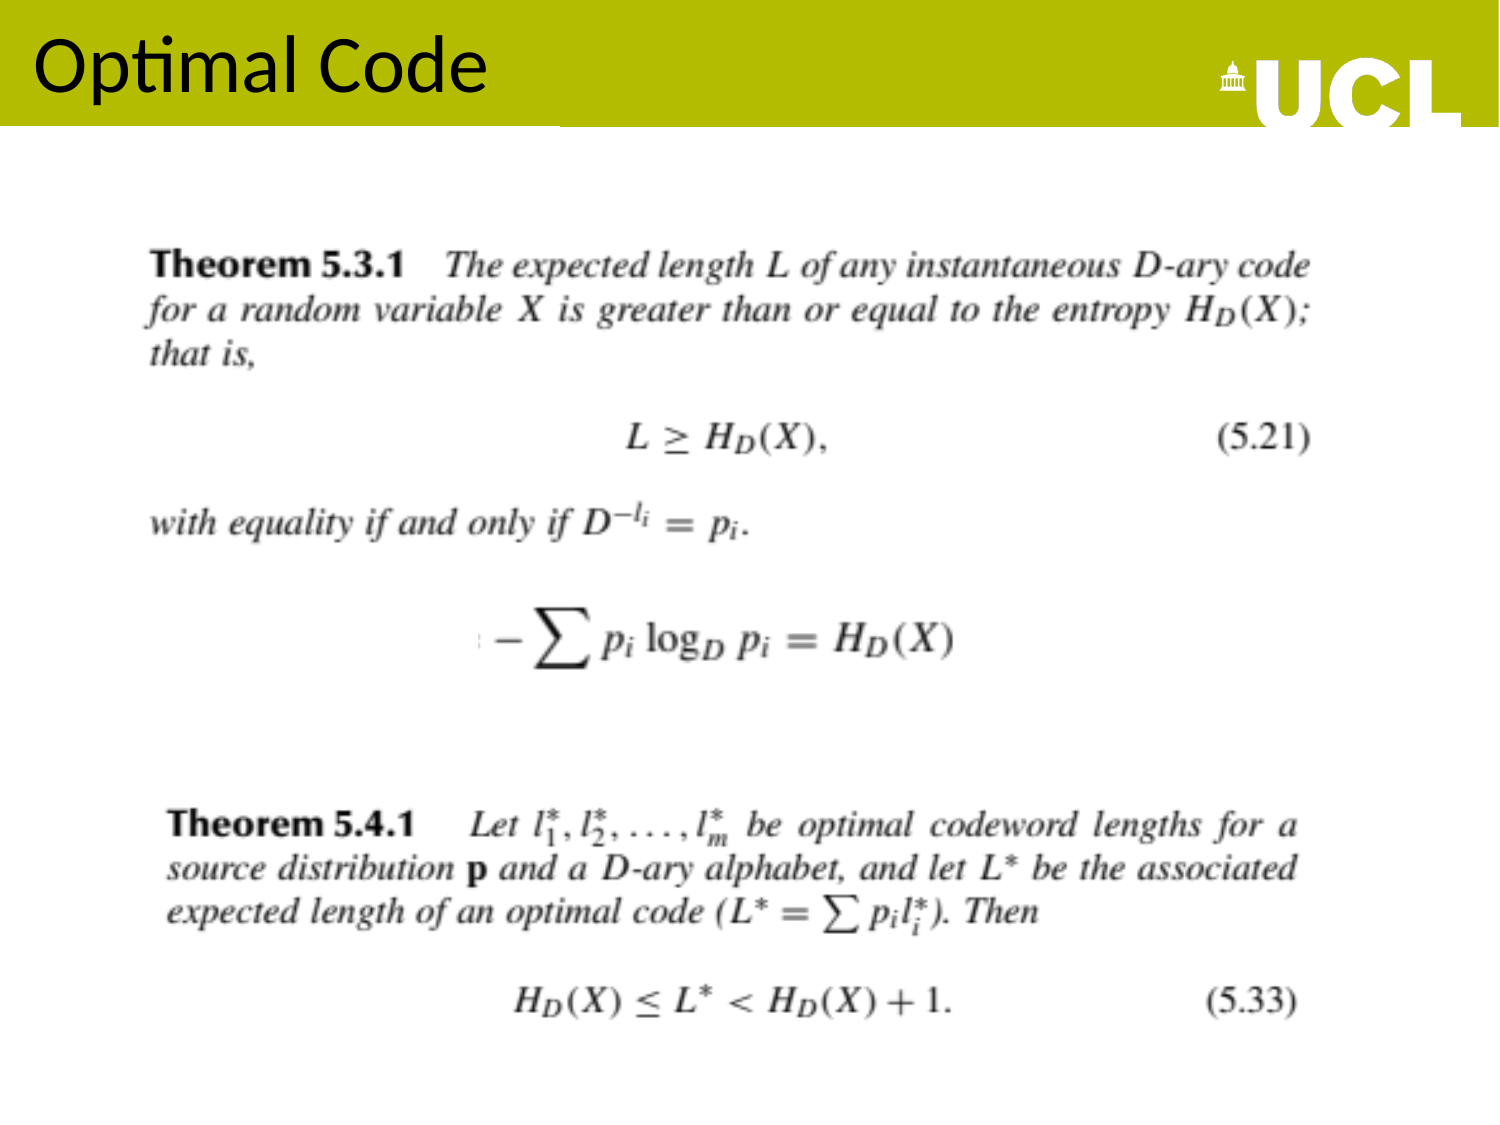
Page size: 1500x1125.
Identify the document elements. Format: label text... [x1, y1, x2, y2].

picture [135, 218, 1329, 554]
title Optimal Code [22, 0, 1374, 121]
picture [477, 562, 954, 694]
picture [0, 0, 1499, 127]
picture [143, 786, 1331, 1067]
